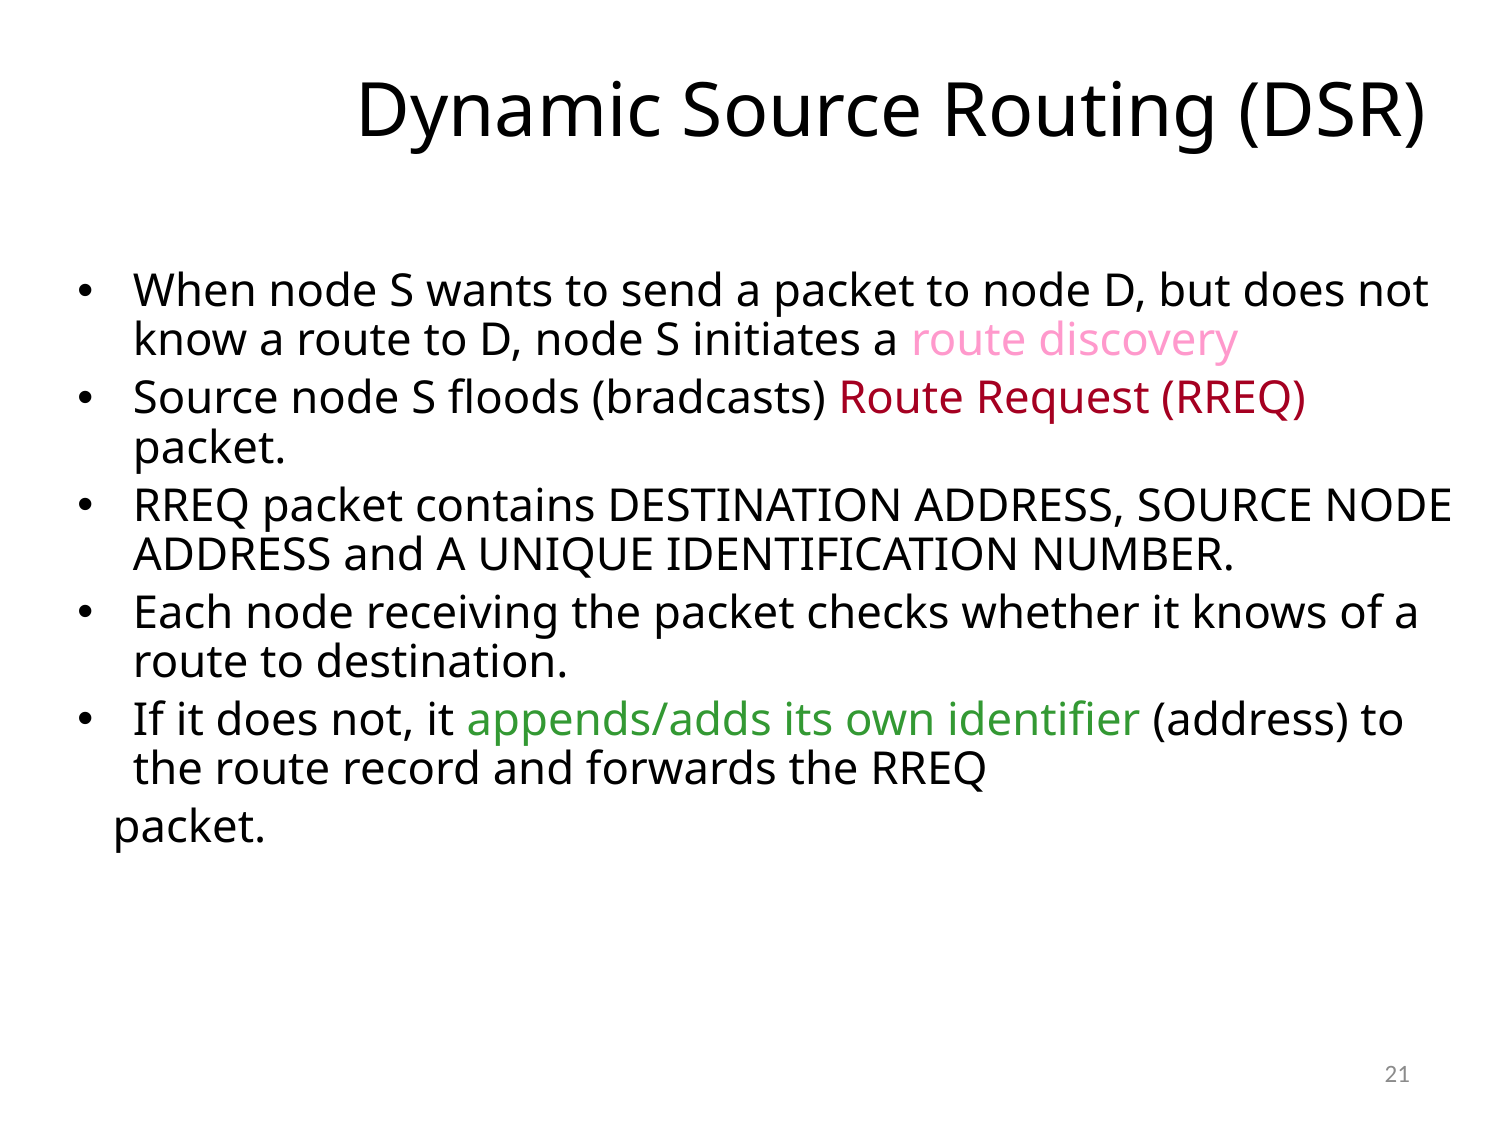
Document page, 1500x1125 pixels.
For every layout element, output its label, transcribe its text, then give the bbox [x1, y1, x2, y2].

slide_number 21 [1074, 1042, 1425, 1103]
title Dynamic Source Routing (DSR) [302, 12, 1500, 200]
list When node S wants to send a packet to node D, but does not know a route to D, node S initiates a route discovery Source node S floods (bradcasts) Route Request (RREQ) packet. RREQ packet contains DESTINATION ADDRESS, SOURCE NODE ADDRESS and A UNIQUE IDENTIFICATION NUMBER. Each node receiving the packet checks whether it knows of a route to destination. If it does not, it appends/adds its own identifier (address) to the route record and forwards the RREQ packet. [62, 187, 1480, 863]
